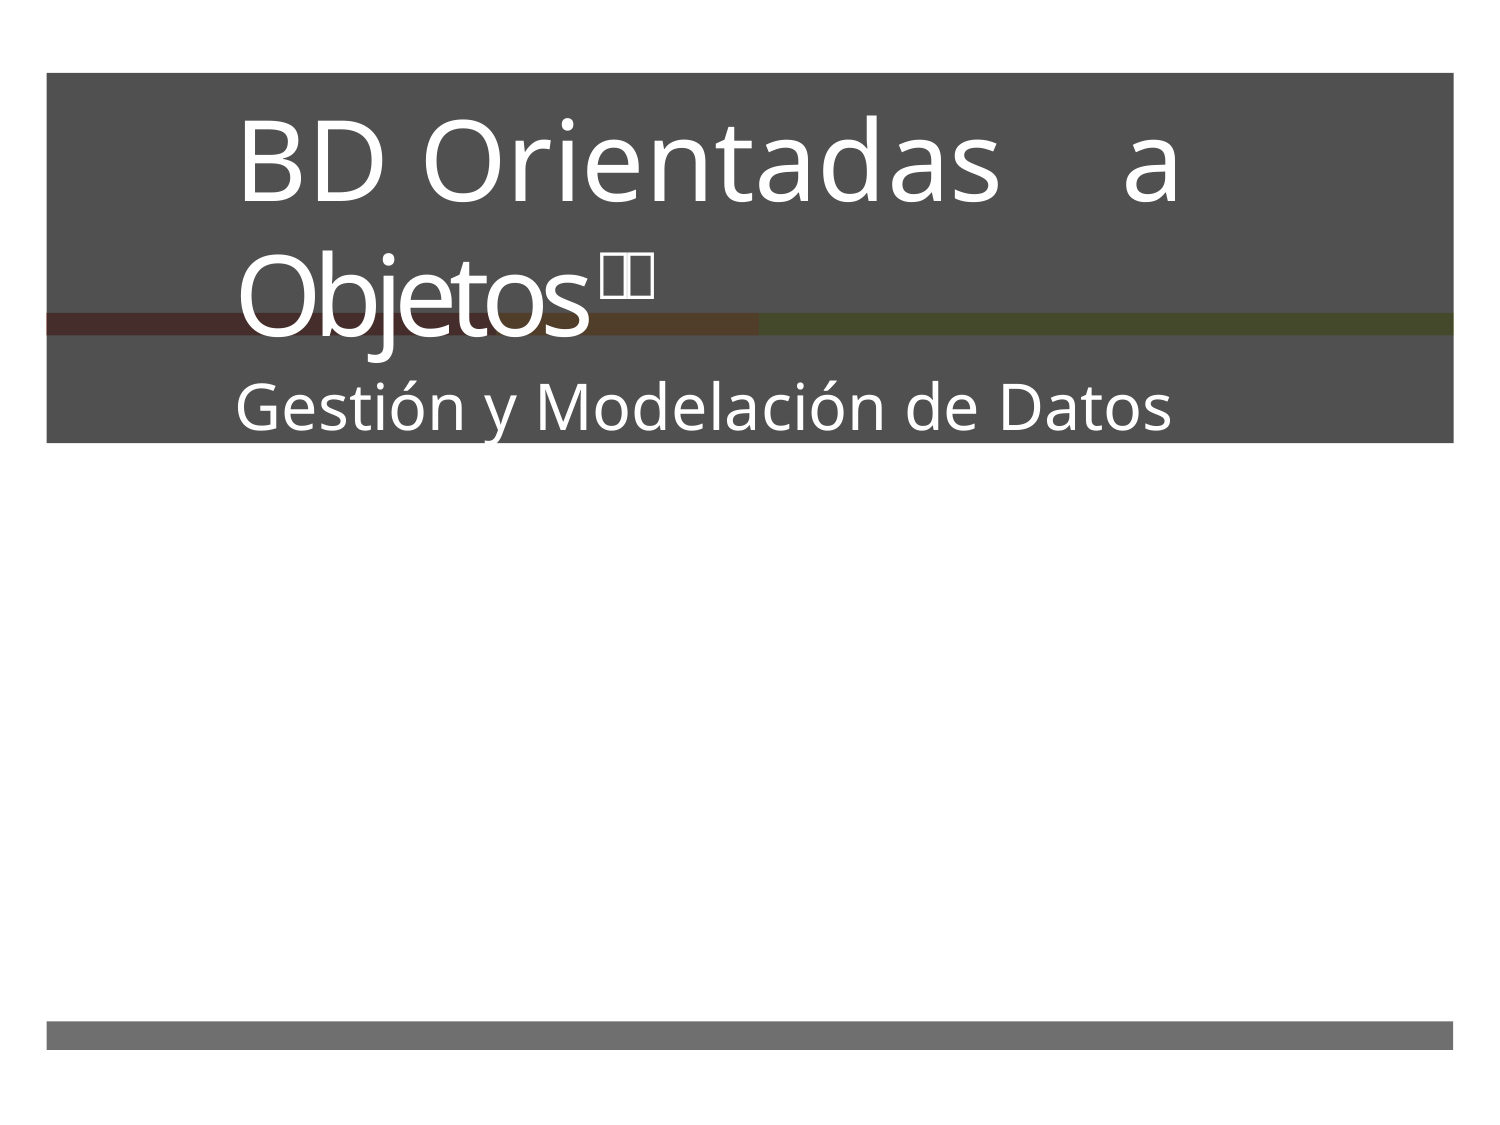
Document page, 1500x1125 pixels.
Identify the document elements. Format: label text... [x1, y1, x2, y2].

text_box BD Orientadas a Objetos Gestión y Modelación de Datos [46, 72, 1454, 444]
